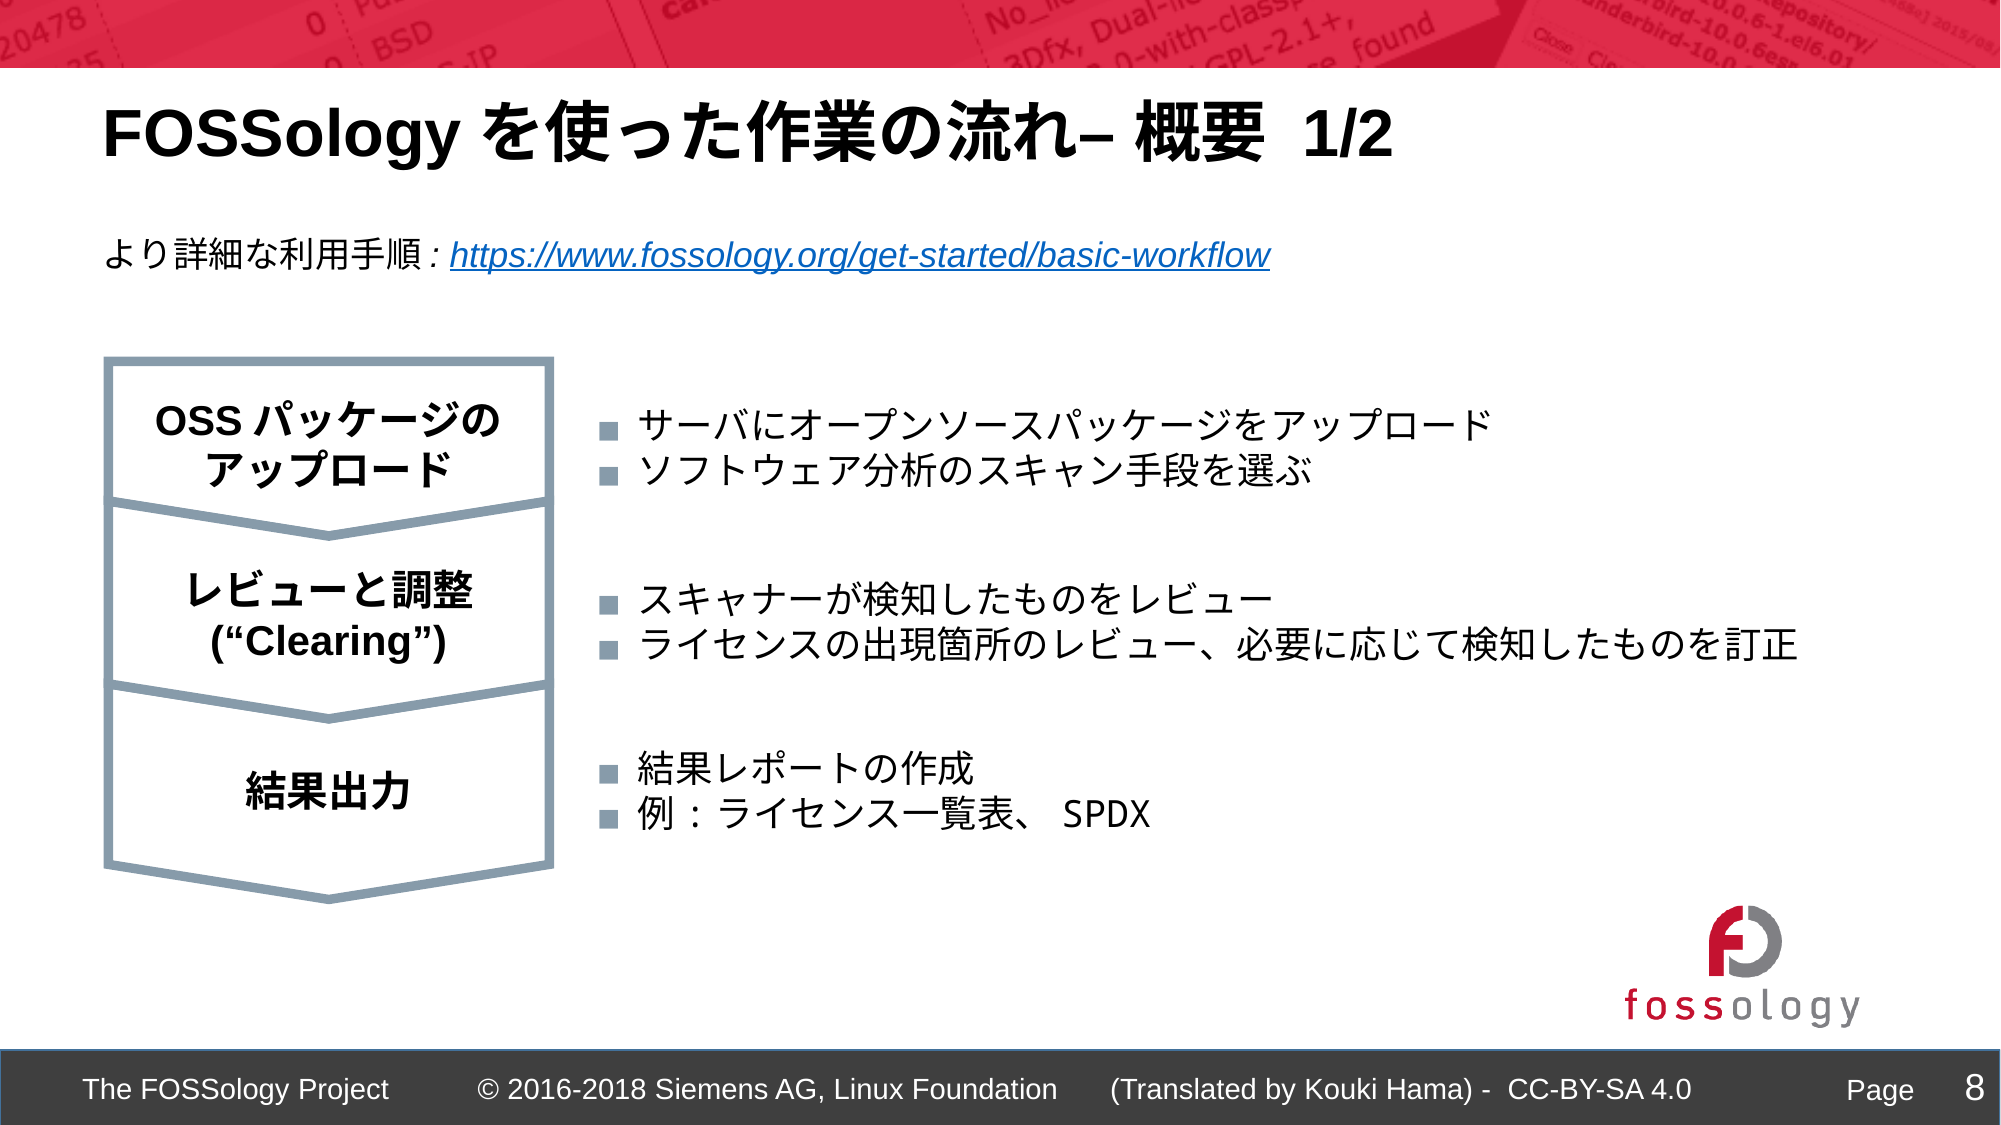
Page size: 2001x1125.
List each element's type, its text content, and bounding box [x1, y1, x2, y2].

text_box OSSパッケージのアップロード [108, 373, 550, 476]
text_box サーバにオープンソースパッケージをアップロード ソフトウェア分析のスキャン手段を選ぶ [595, 401, 2000, 492]
text_box [108, 684, 550, 744]
text_box 結果レポートの作成 例:ライセンス一覧表、SPDX [595, 744, 2000, 835]
text_box [108, 647, 550, 719]
text_box スキャナーが検知したものをレビュー ライセンスの出現箇所のレビュー、必要に応じて検知したものを訂正 [595, 575, 2000, 666]
text_box [108, 847, 550, 900]
text_box レビューと調整 (“Clearing”) [108, 544, 550, 647]
text_box [108, 476, 550, 536]
text_box [108, 501, 550, 544]
text_box FOSSologyを使った作業の流れ– 概要 1/2 [0, 0, 2000, 208]
text_box より詳細な利用手順: https://www.fossology.org/get-started/basic-workflow [102, 231, 1921, 277]
picture [1621, 901, 1863, 1031]
text_box 結果出力 [108, 744, 550, 847]
text_box [108, 361, 550, 373]
